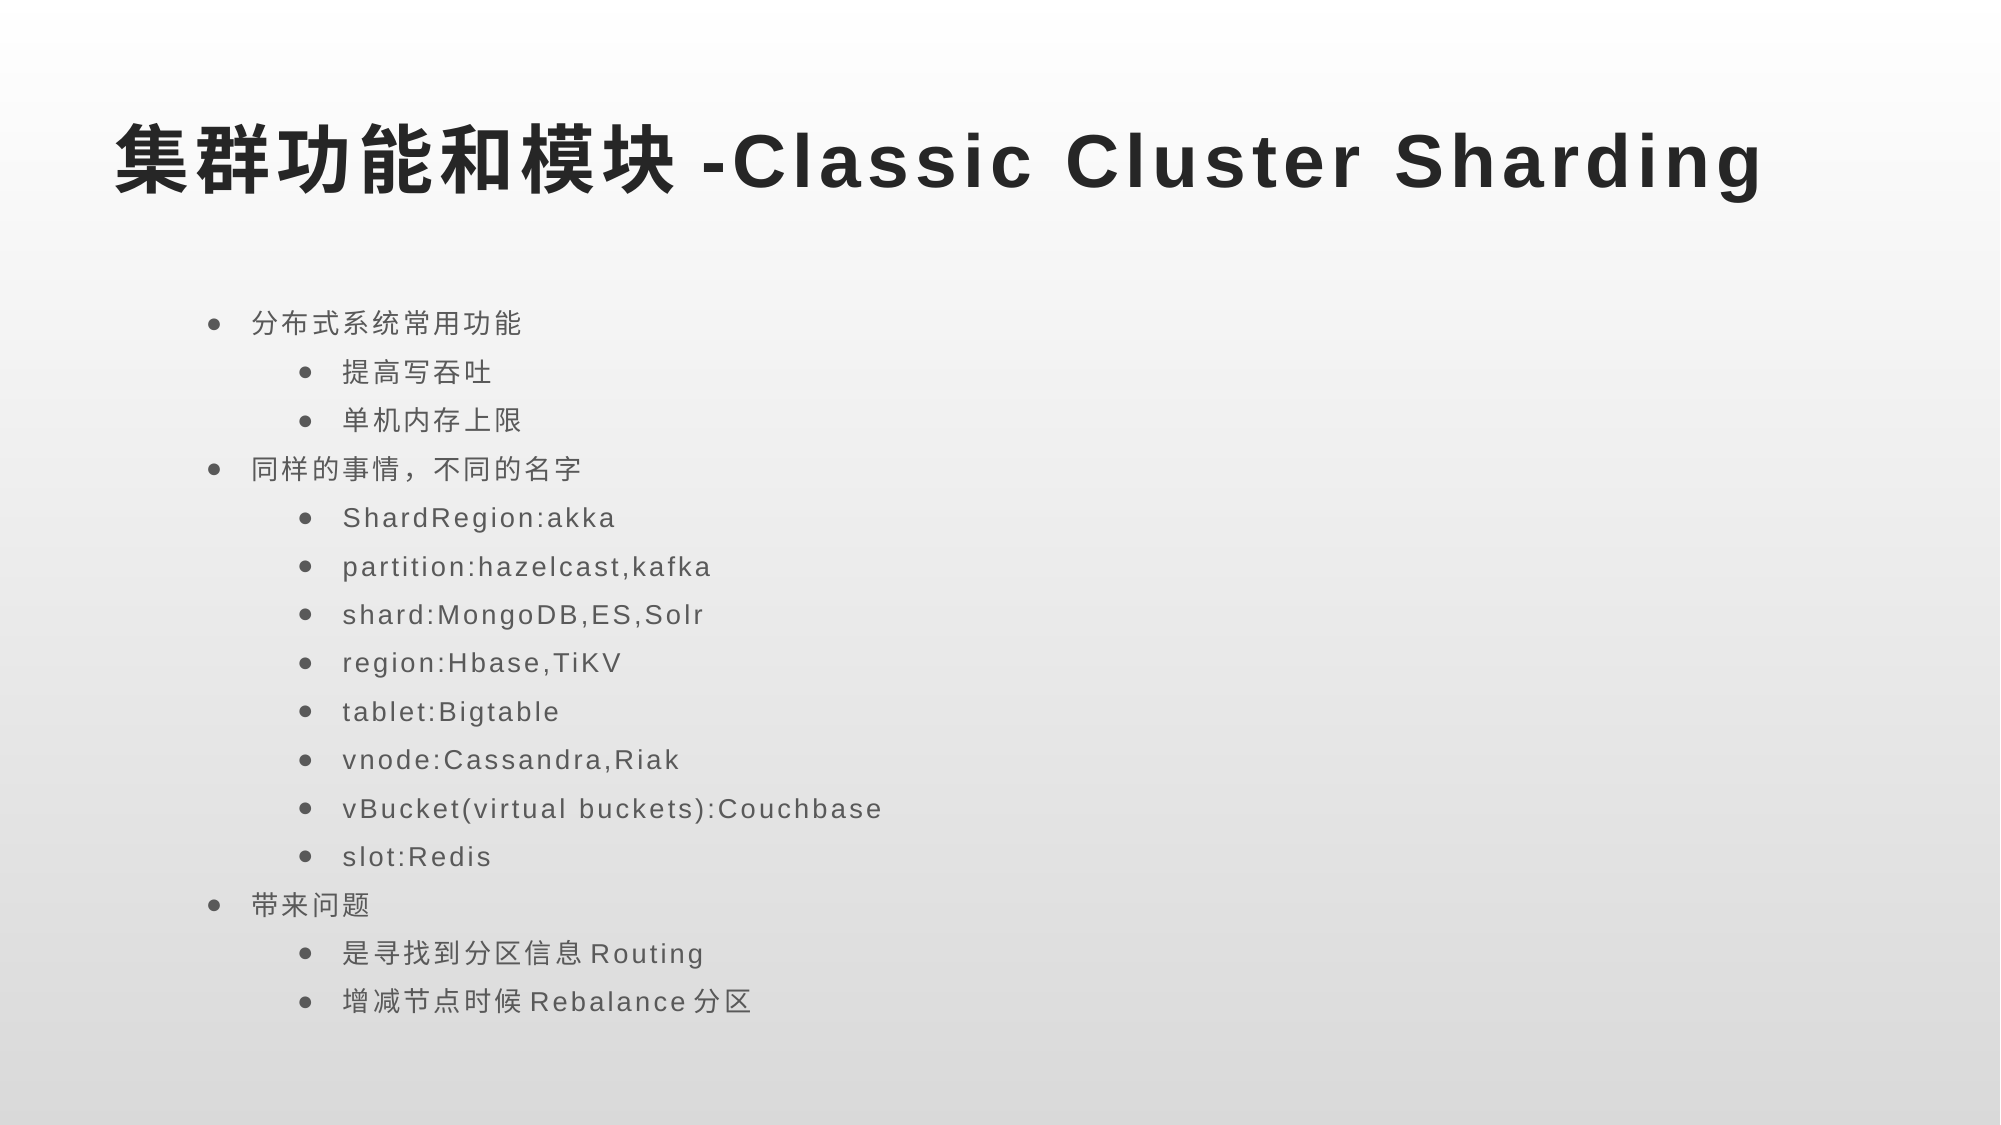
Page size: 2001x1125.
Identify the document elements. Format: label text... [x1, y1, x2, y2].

list 分布式系统常用功能 提高写吞吐 单机内存上限 同样的事情，不同的名字 ShardRegion:akka partition:hazelcast,kafka shard:MongoDB,ES,Solr region:Hbase,TiKV tablet:Bigtable vnode:Cassandra,Riak vBucket(virtual buckets):Couchbase slot:Redis 带来问题 是寻找到分区信息Routing 增减节点时候Rebalance分区 [99, 244, 1900, 1026]
title 集群功能和模块-Classic Cluster Sharding [99, 99, 1900, 216]
